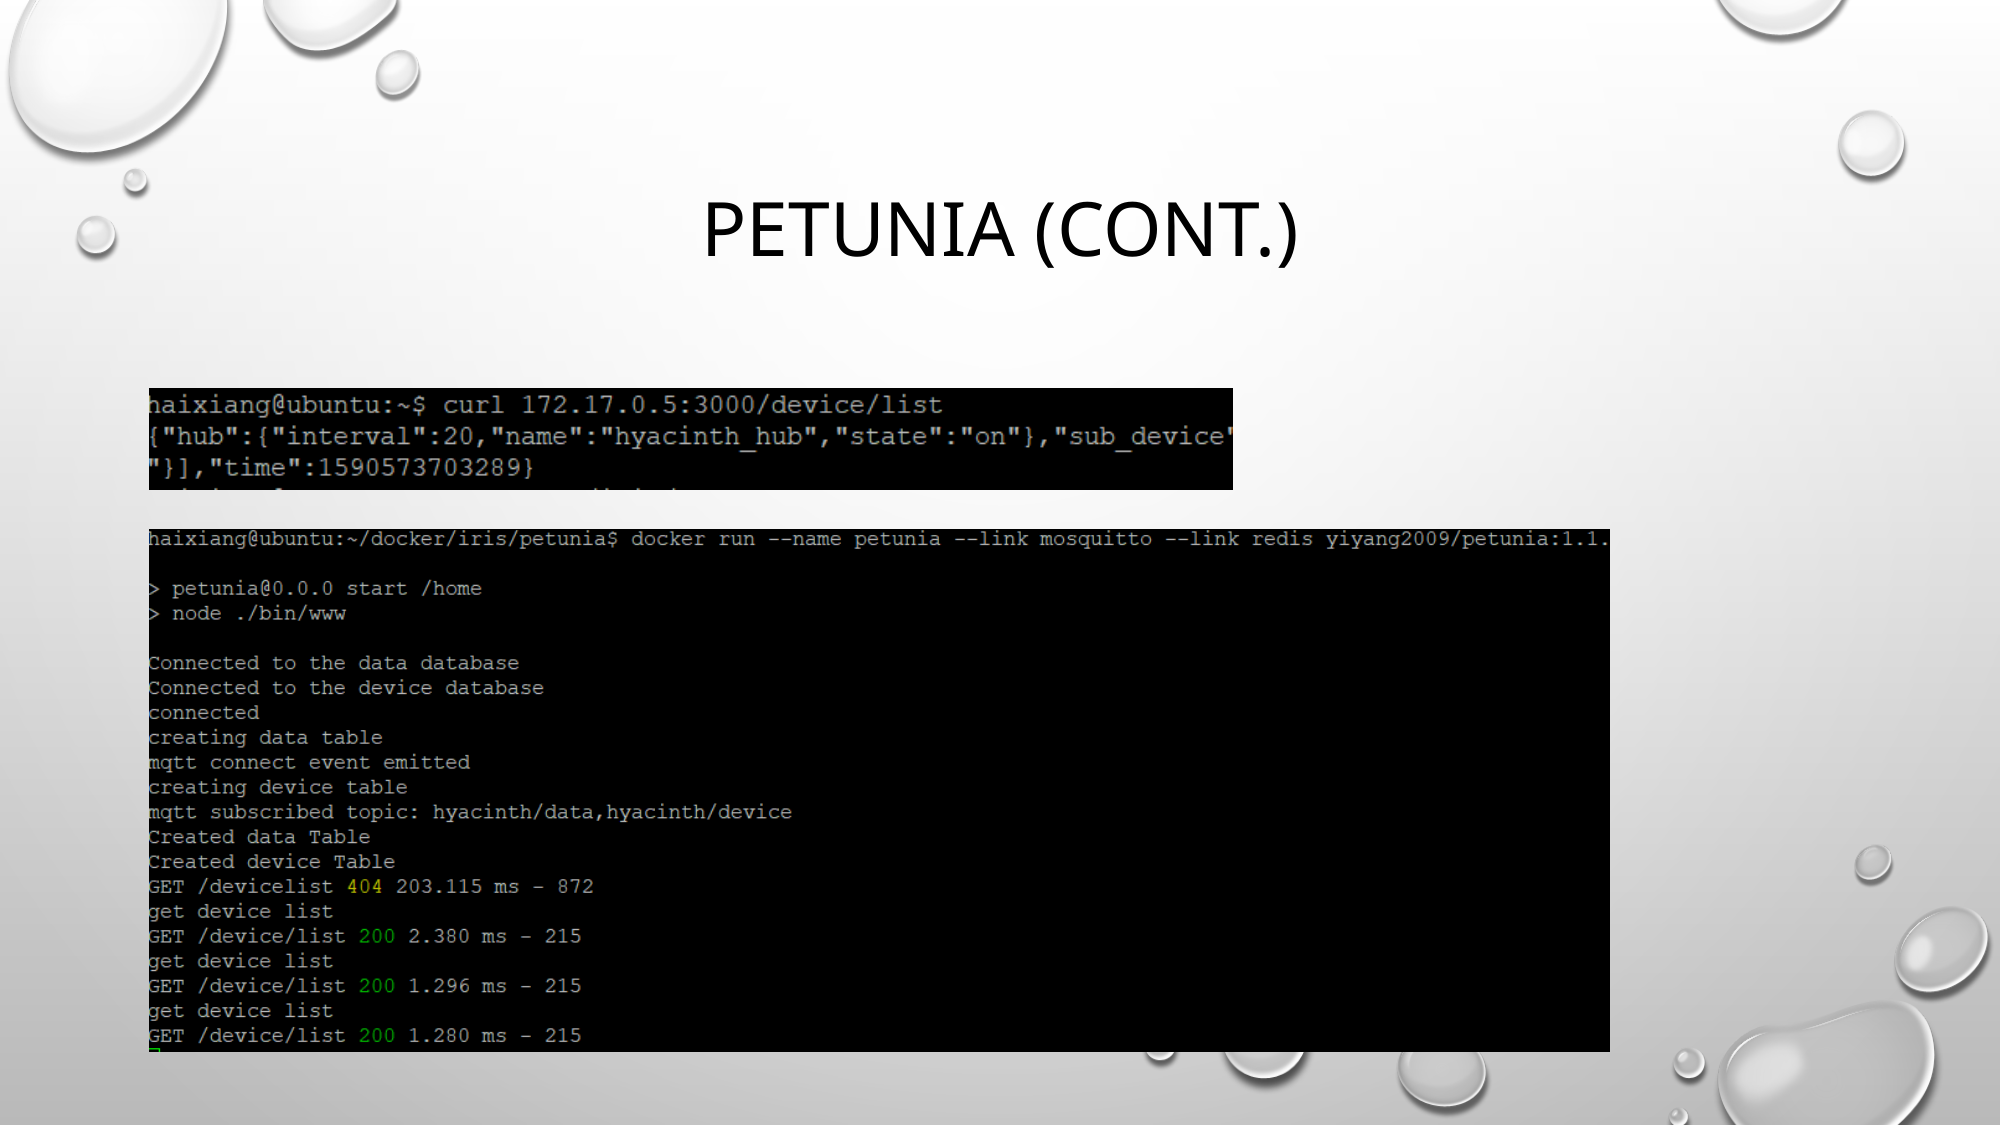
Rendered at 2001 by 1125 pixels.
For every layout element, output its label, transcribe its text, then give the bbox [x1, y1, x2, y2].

title Petunia (cont.) [149, 101, 1851, 364]
picture [0, 0, 2000, 1125]
